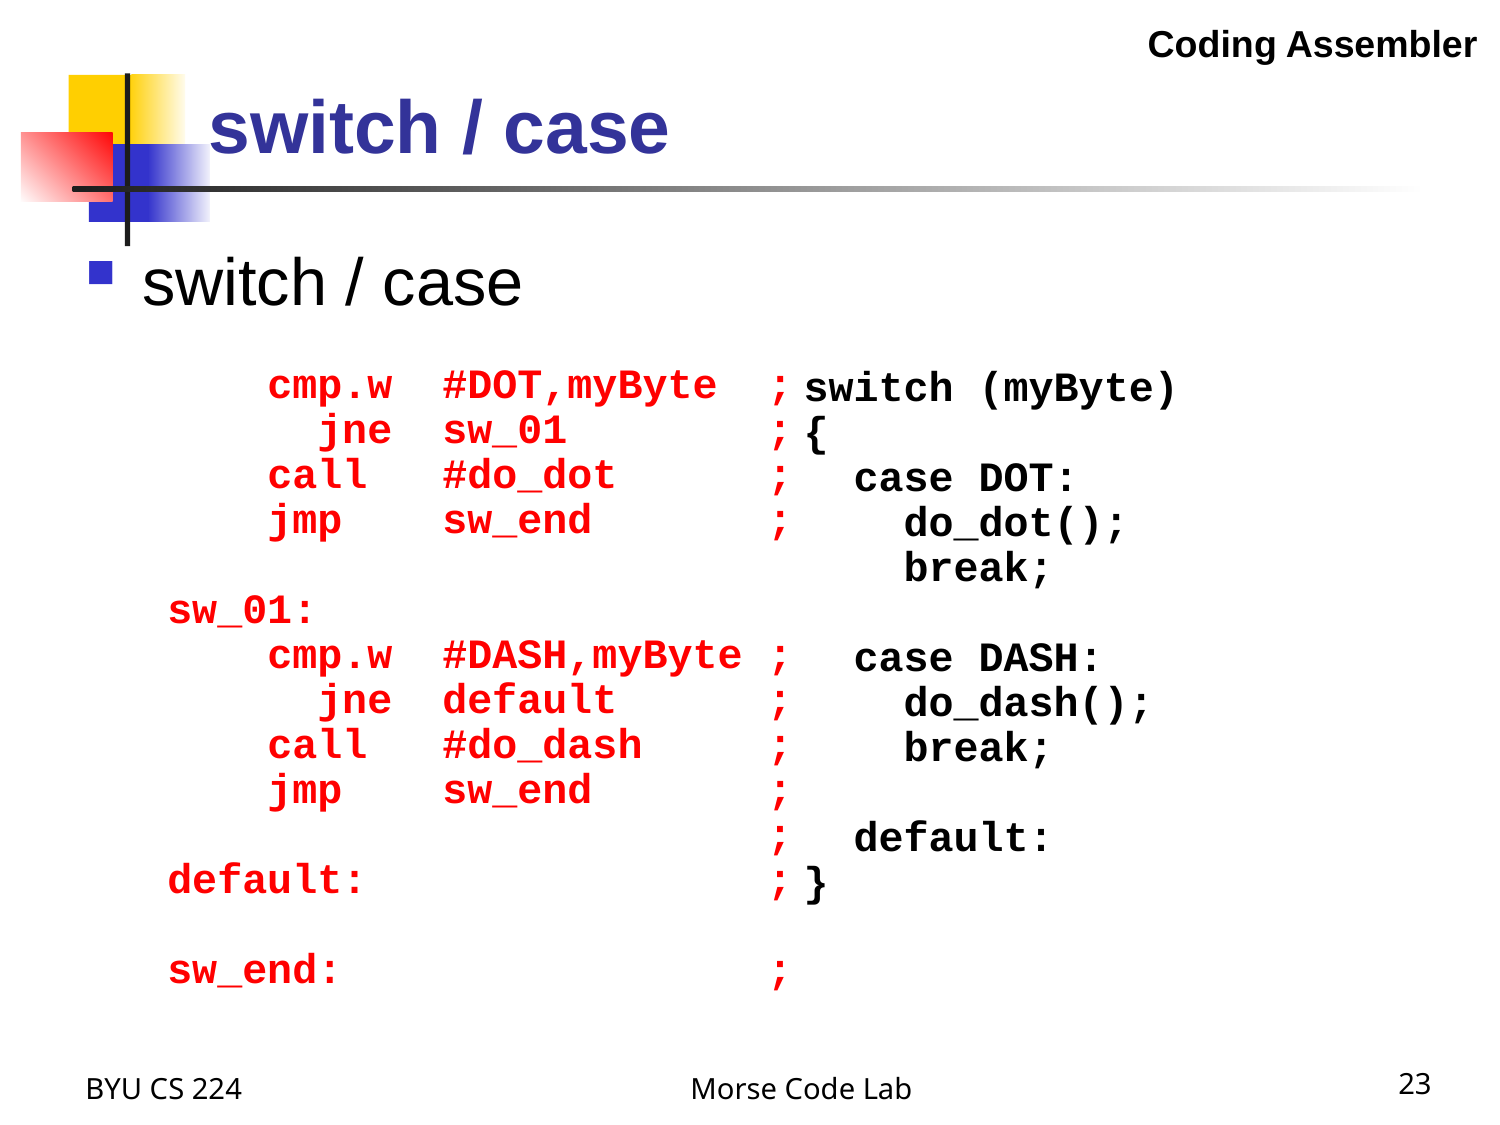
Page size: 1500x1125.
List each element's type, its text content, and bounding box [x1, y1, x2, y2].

footer Morse Code Lab [416, 1037, 1134, 1113]
title switch / case [193, 34, 1472, 177]
slide_number BYU CS 224 [70, 1037, 383, 1113]
text_box Coding Assembler [888, 12, 1493, 73]
text_box cmp.w #DOT,myByte ; jne sw_01 ; call #do_dot ; jmp sw_end ; sw_01: cmp.w #DASH,myByte ; jne default ; call #do_dash ; jmp sw_end ; ; default: ; sw_end: ; [152, 355, 851, 1000]
list switch / case [70, 230, 1411, 351]
slide_number 23 [1134, 1037, 1447, 1113]
text_box switch (myByte) { case DOT: do_dot(); break; case DASH: do_dash(); break; default: } [851, 358, 1254, 913]
